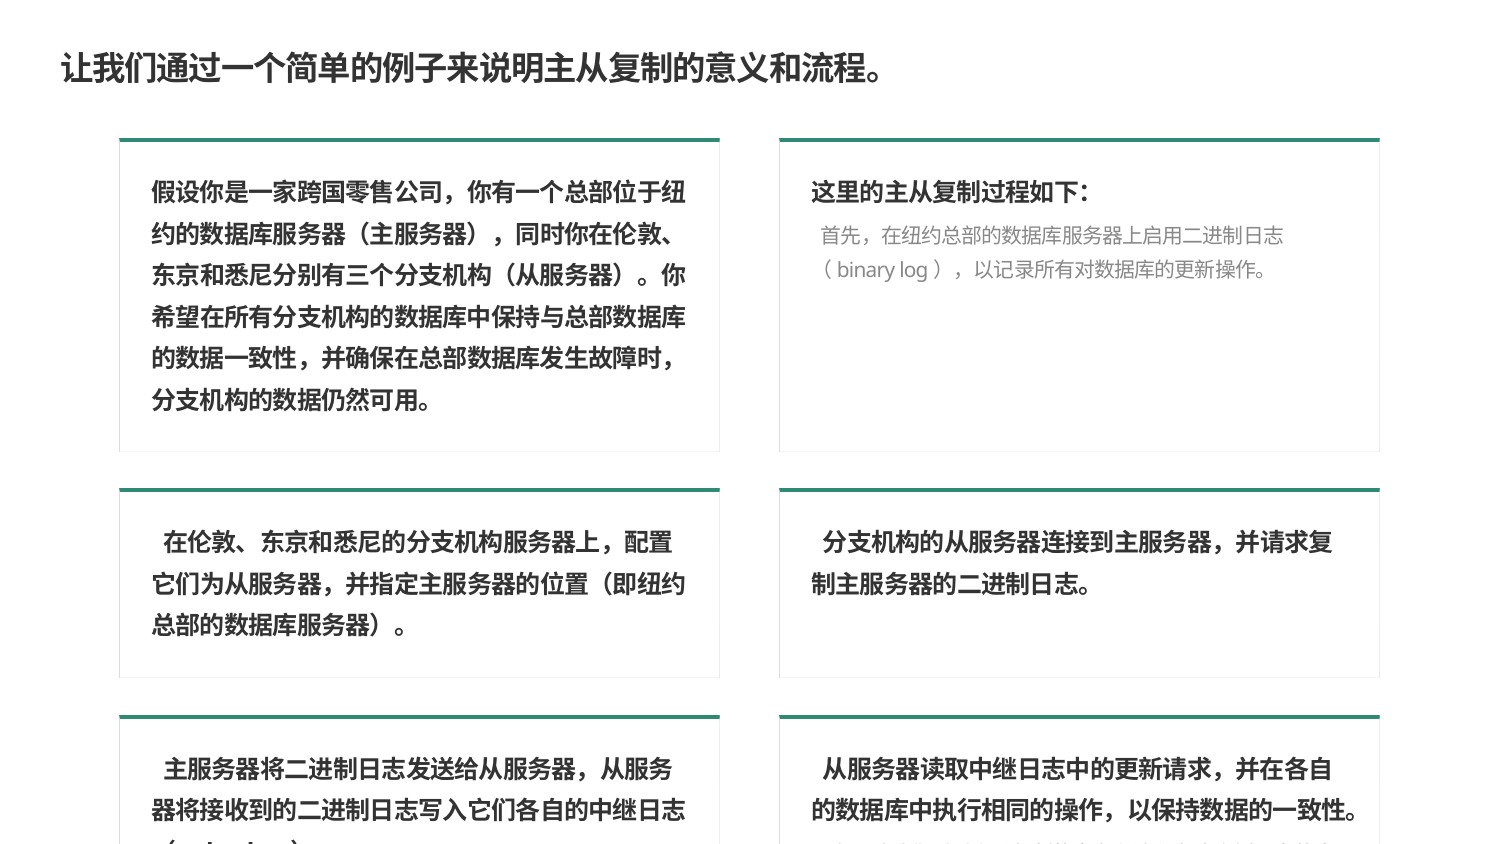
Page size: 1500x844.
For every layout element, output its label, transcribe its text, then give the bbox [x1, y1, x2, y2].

picture [119, 715, 720, 844]
text_box 让我们通过一个简单的例子来说明主从复制的意义和流程。 [60, 37, 1440, 87]
picture [779, 715, 1380, 844]
picture [779, 488, 1380, 678]
picture [779, 138, 1380, 452]
picture [119, 488, 720, 678]
picture [119, 138, 720, 452]
